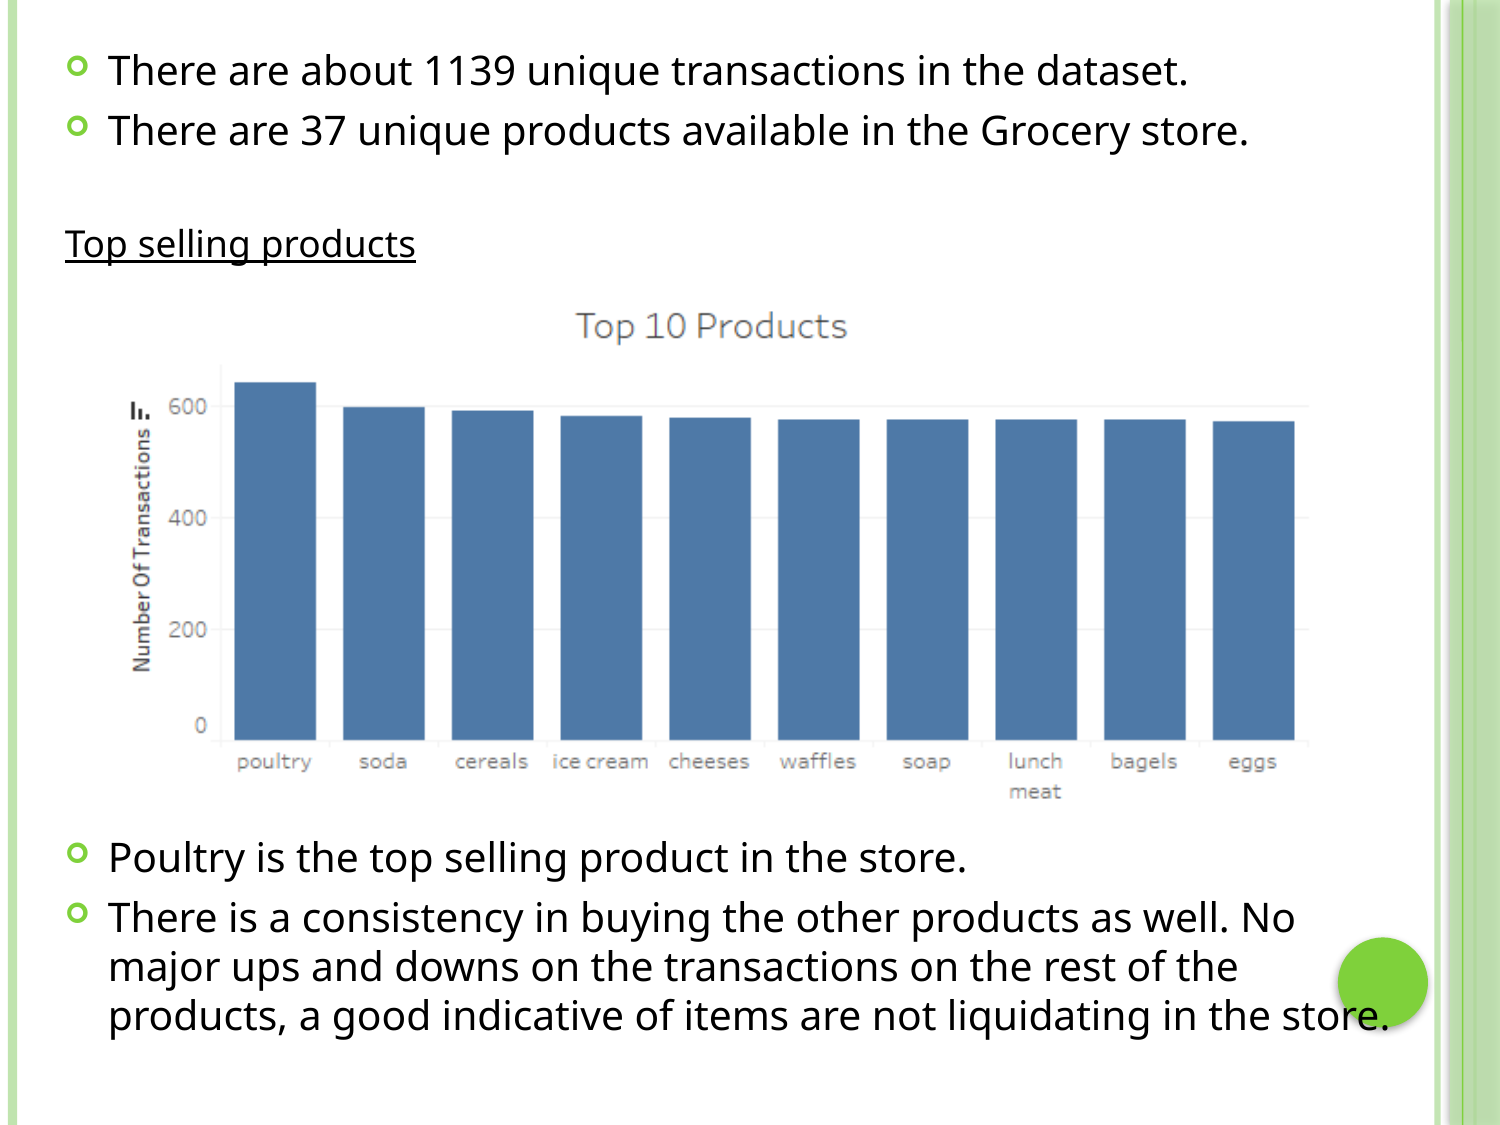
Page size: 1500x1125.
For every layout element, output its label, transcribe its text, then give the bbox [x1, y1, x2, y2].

list There are about 1139 unique transactions in the dataset. There are 37 unique products available in the Grocery store. Top selling products Poultry is the top selling product in the store. There is a consistency in buying the other products as well. No major ups and downs on the transactions on the rest of the products, a good indicative of items are not liquidating in the store. [50, 37, 1413, 1088]
picture [99, 286, 1313, 806]
